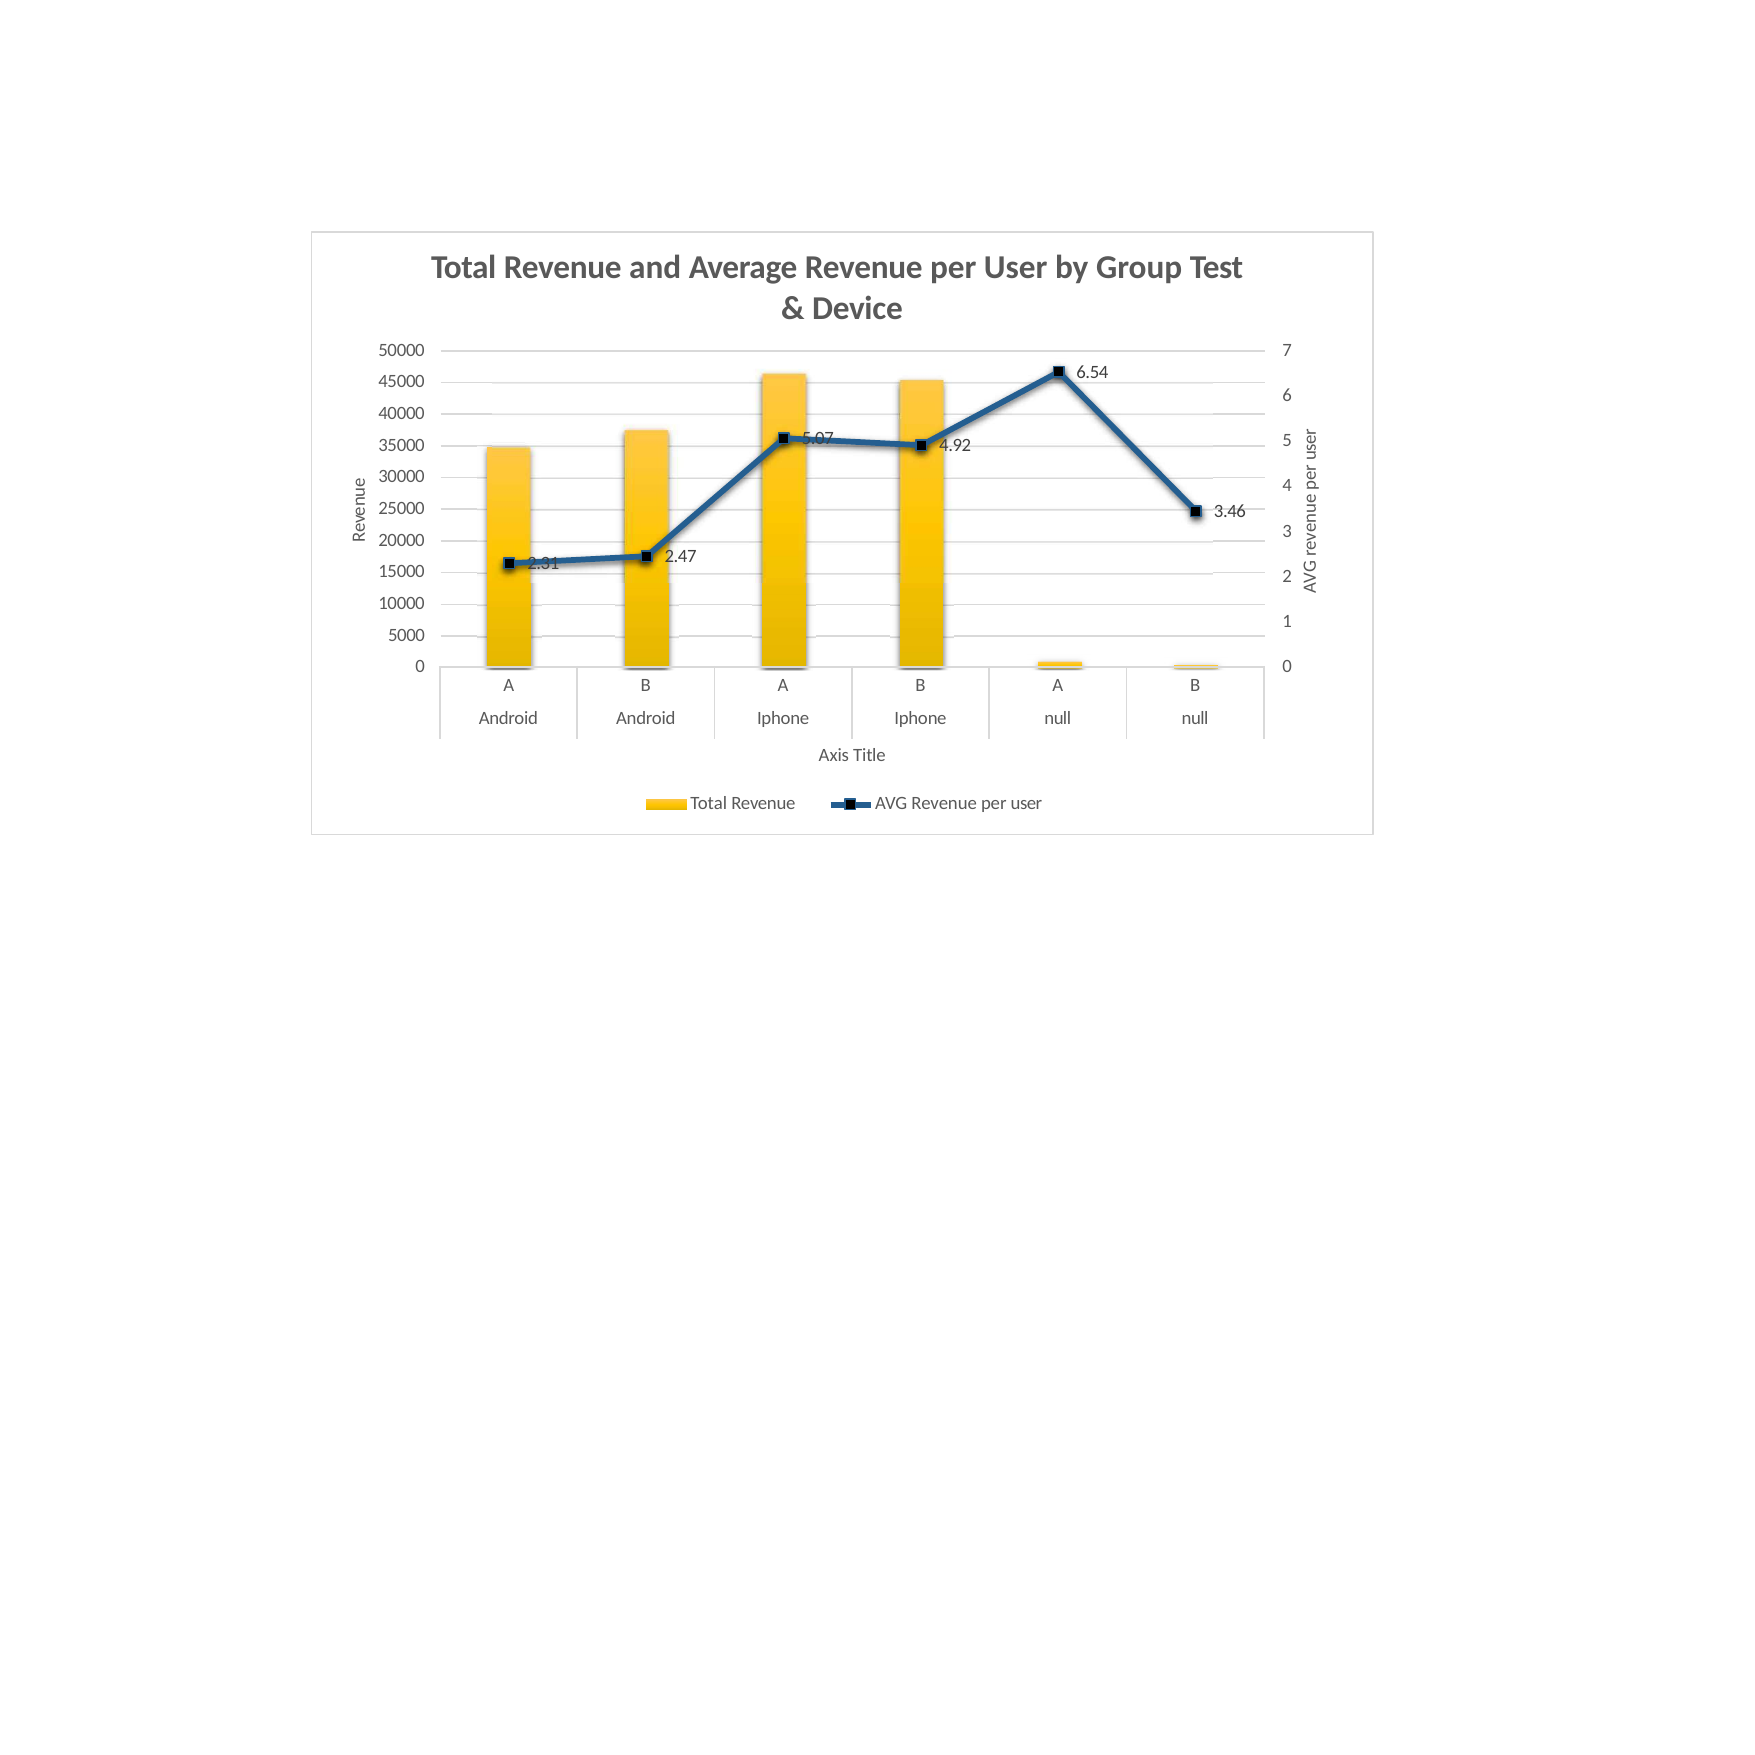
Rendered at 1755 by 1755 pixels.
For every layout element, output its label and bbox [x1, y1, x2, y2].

text_box [311, 231, 1374, 835]
picture [1164, 657, 1229, 671]
picture [477, 439, 542, 671]
text_box [827, 798, 874, 811]
picture [645, 799, 687, 810]
text_box [492, 358, 1213, 669]
